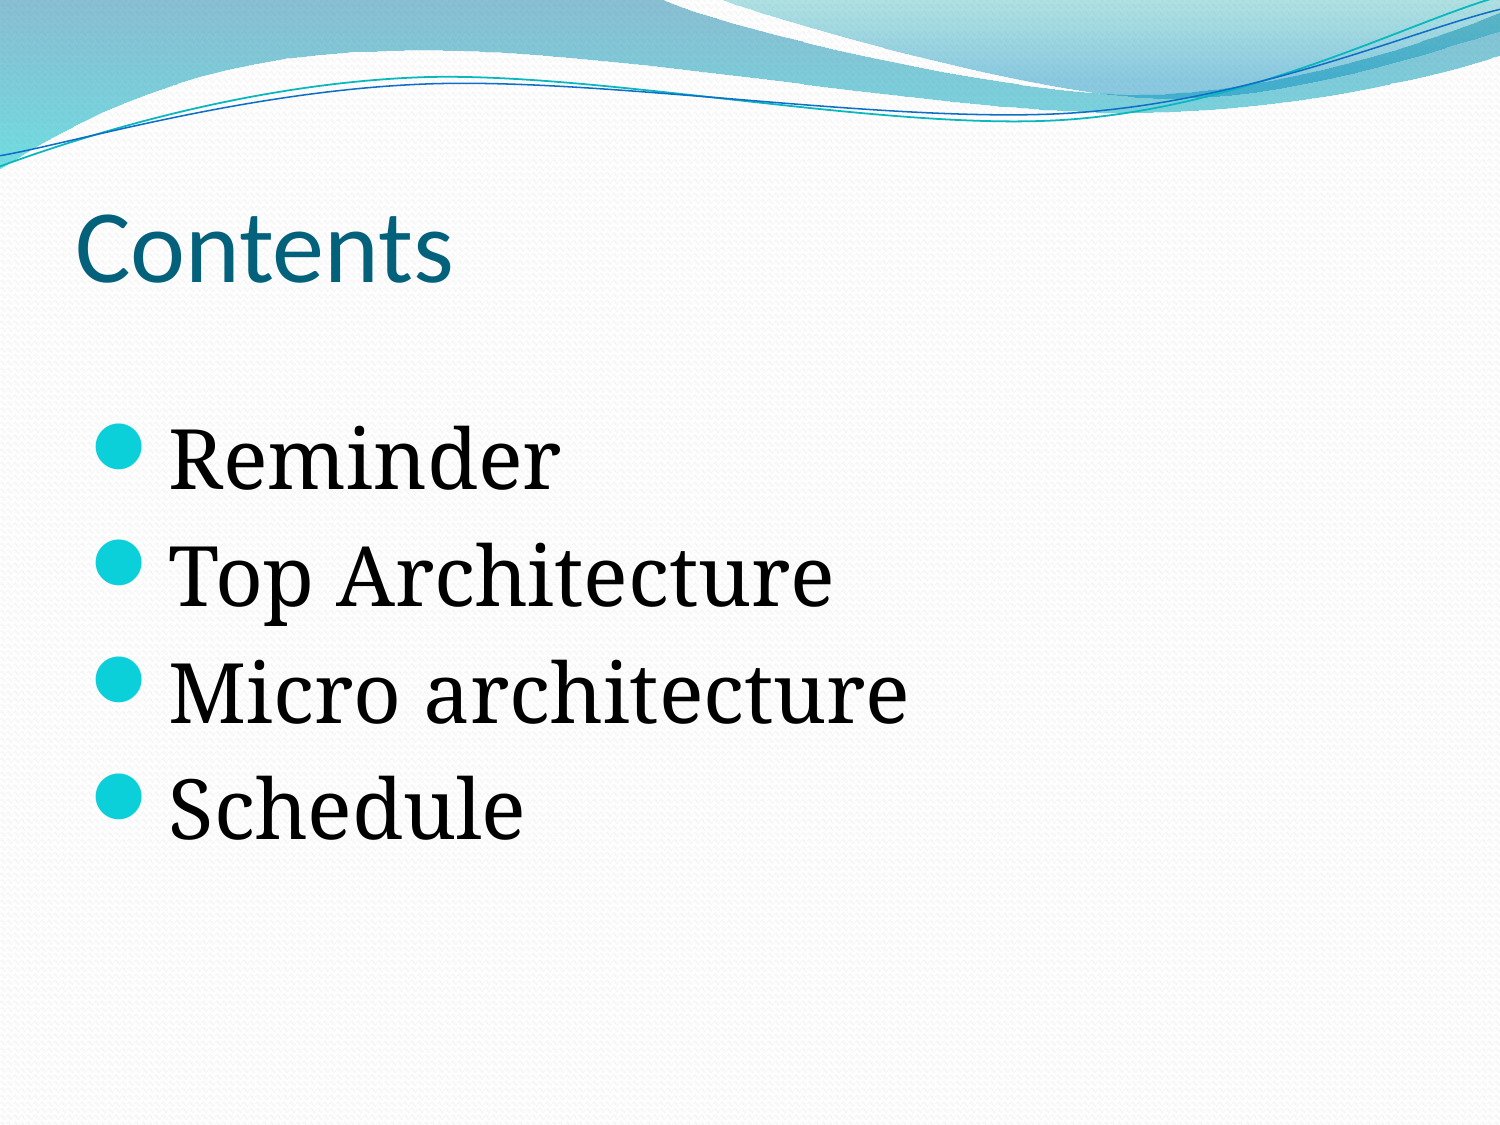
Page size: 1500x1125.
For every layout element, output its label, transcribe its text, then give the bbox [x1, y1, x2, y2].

list Reminder Top Architecture Micro architecture Schedule [75, 317, 1425, 1038]
title Contents [75, 115, 1425, 303]
